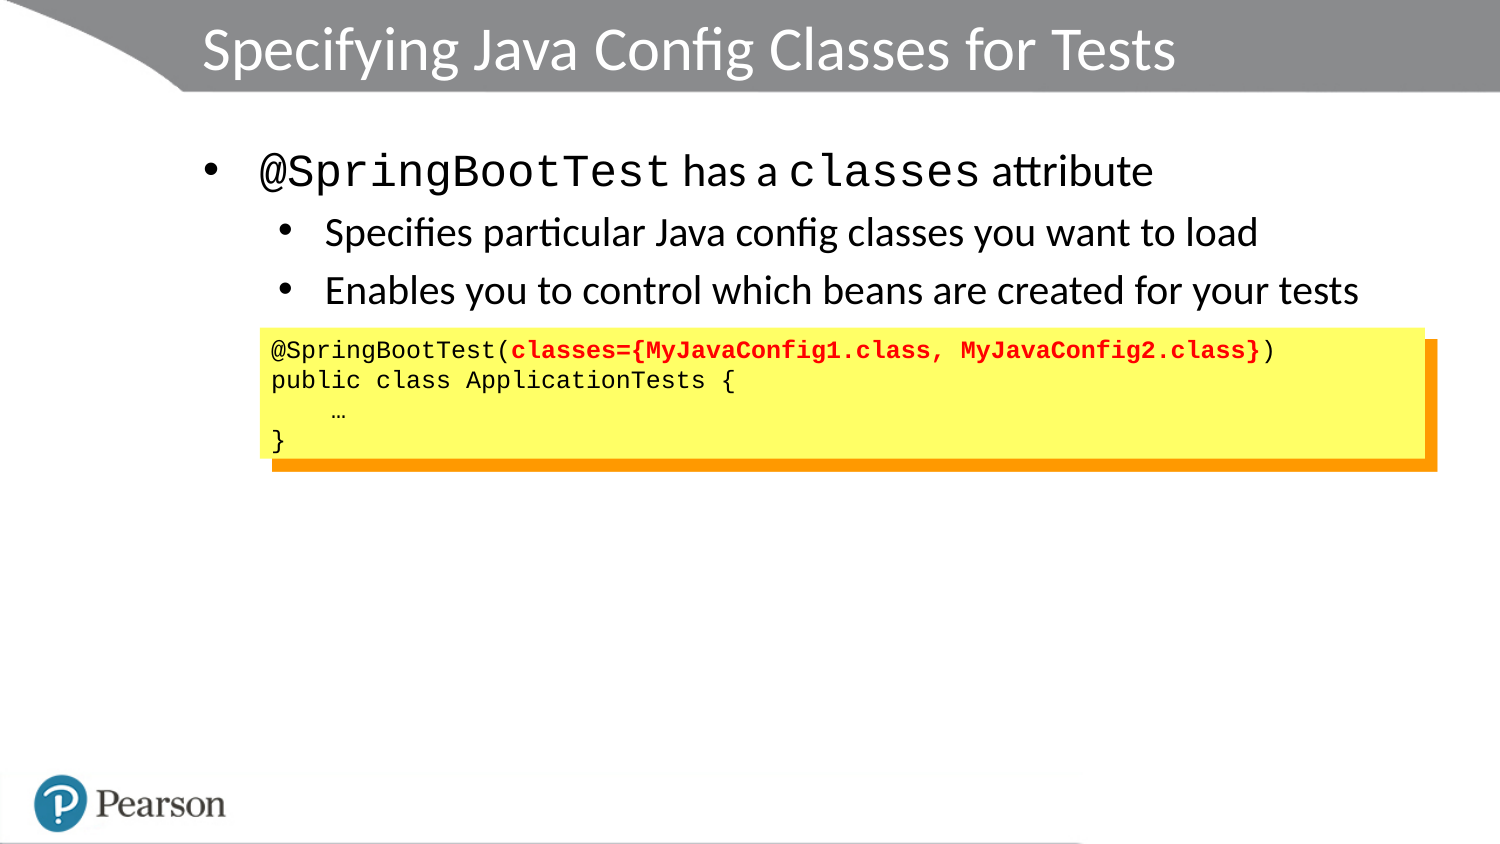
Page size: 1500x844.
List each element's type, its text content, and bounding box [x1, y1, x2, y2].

picture [0, 0, 1500, 844]
title Specifying Java Config Classes for Tests [187, 0, 1426, 93]
list @SpringBootTest has a classes attribute Specifies particular Java config classes you want to load Enables you to control which beans are created for your tests [188, 133, 1425, 716]
text_box @SpringBootTest(classes={MyJavaConfig1.class, MyJavaConfig2.class}) public class ApplicationTests { … } [259, 327, 1425, 459]
